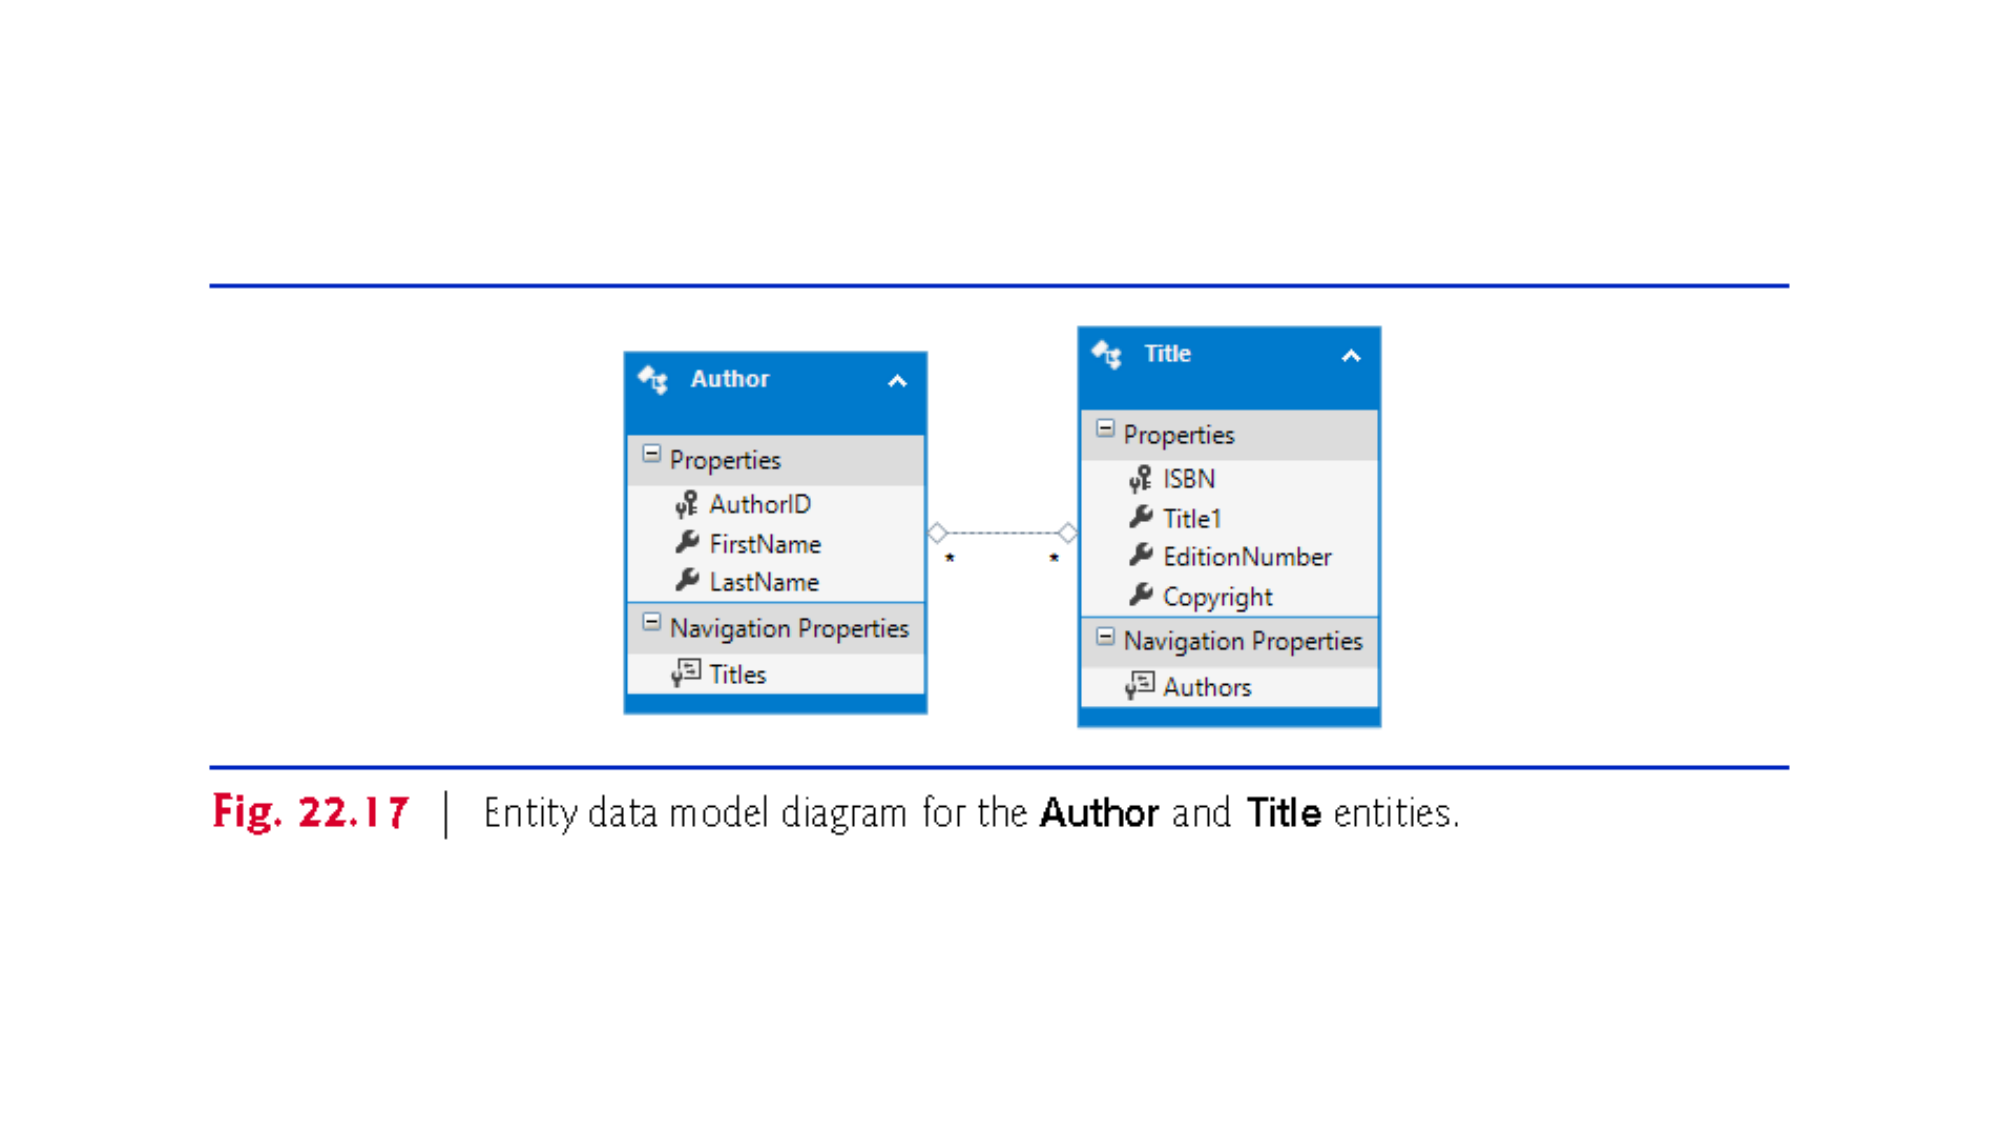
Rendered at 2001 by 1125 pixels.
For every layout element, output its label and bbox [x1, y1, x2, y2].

picture [0, 74, 2000, 1050]
